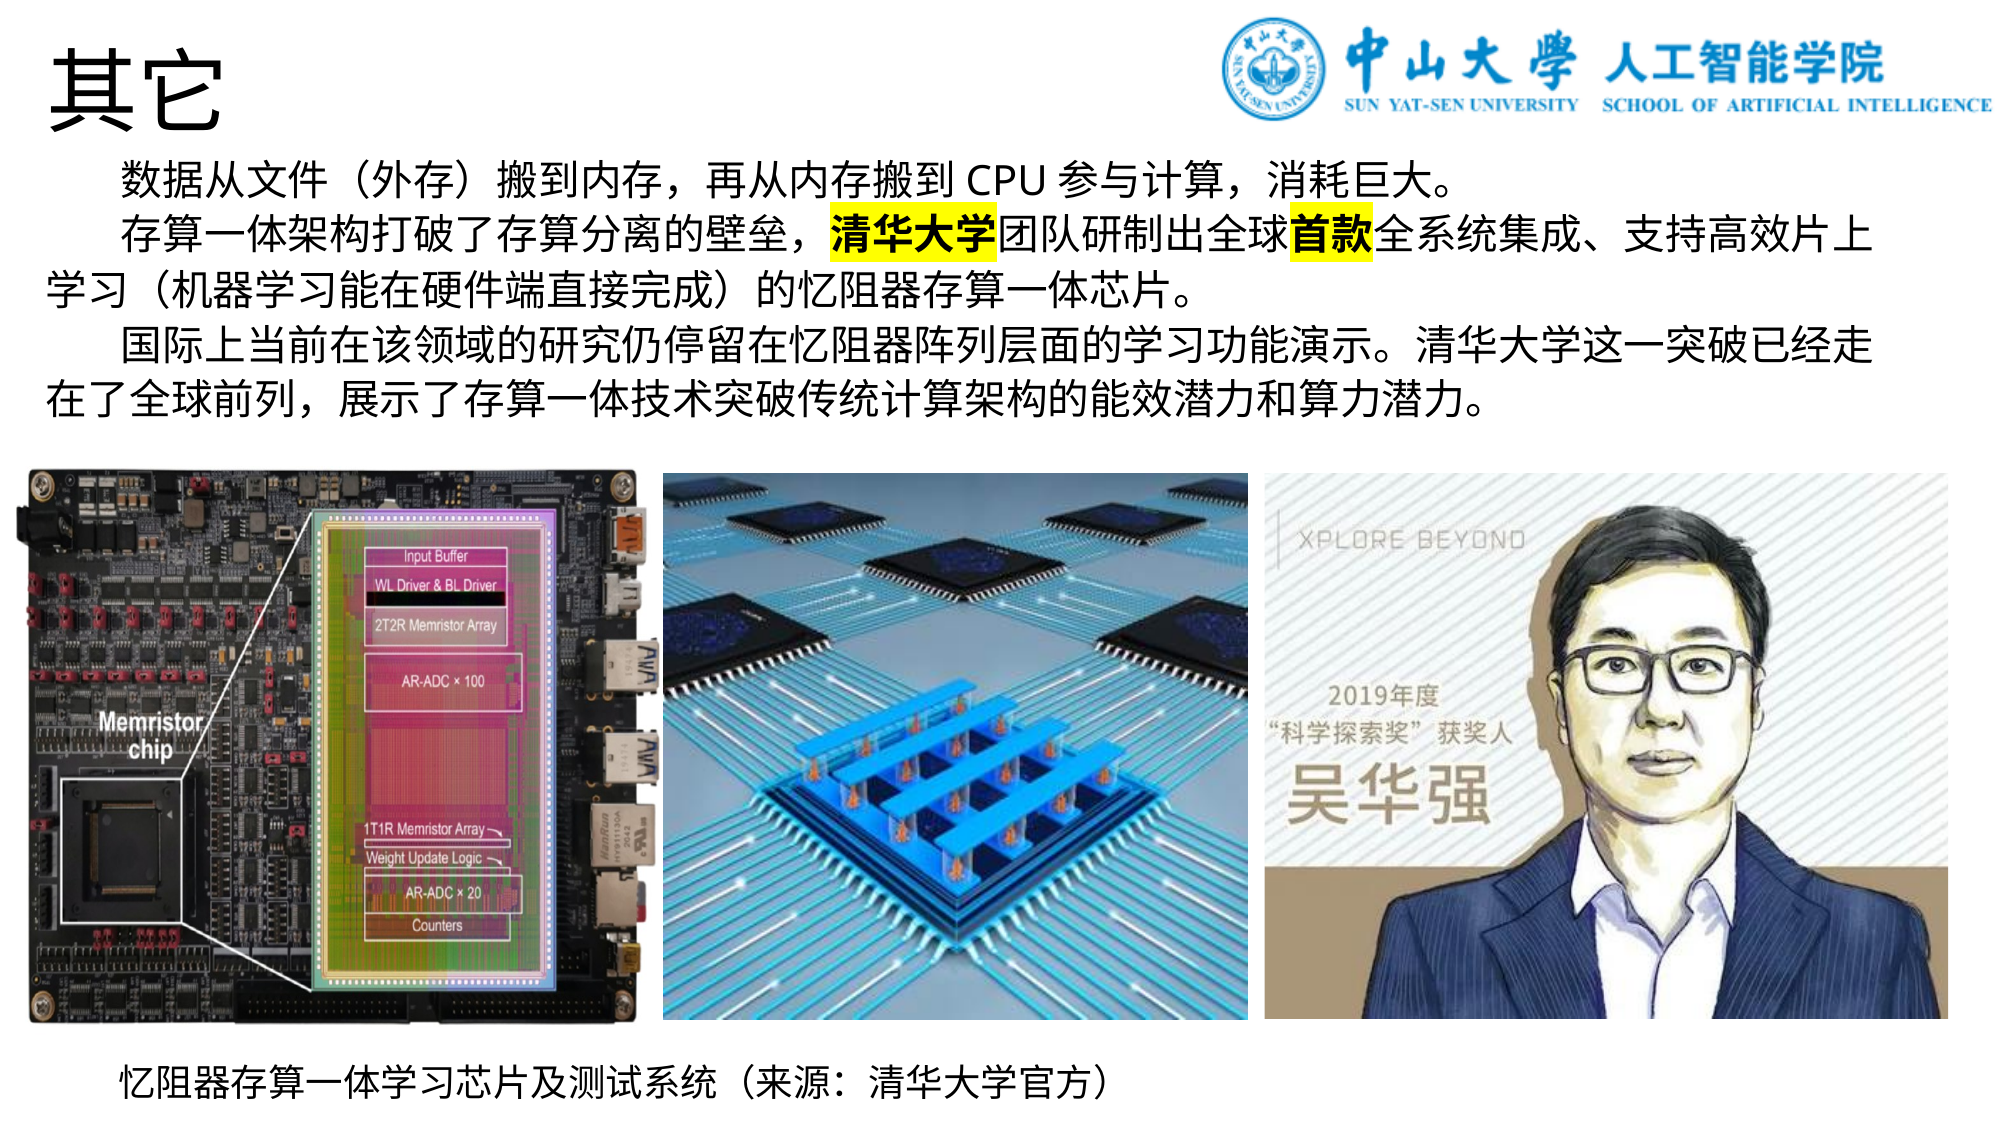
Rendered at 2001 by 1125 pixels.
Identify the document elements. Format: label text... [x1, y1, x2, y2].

text_box 数据从文件（外存）搬到内存，再从内存搬到CPU参与计算，消耗巨大。 存算一体架构打破了存算分离的壁垒，清华大学团队研制出全球首款全系统集成、支持高效片上学习（机器学习能在硬件端直接完成）的忆阻器存算一体芯片。 国际上当前在该领域的研究仍停留在忆阻器阵列层面的学习功能演示。清华大学这一突破已经走在了全球前列，展示了存算一体技术突破传统计算架构的能效潜力和算力潜力。 [31, 140, 1921, 450]
title 其它 [31, 26, 322, 140]
picture [0, 0, 2001, 1125]
text_box 忆阻器存算一体学习芯片及测试系统（来源：清华大学官方） [103, 1051, 1197, 1112]
